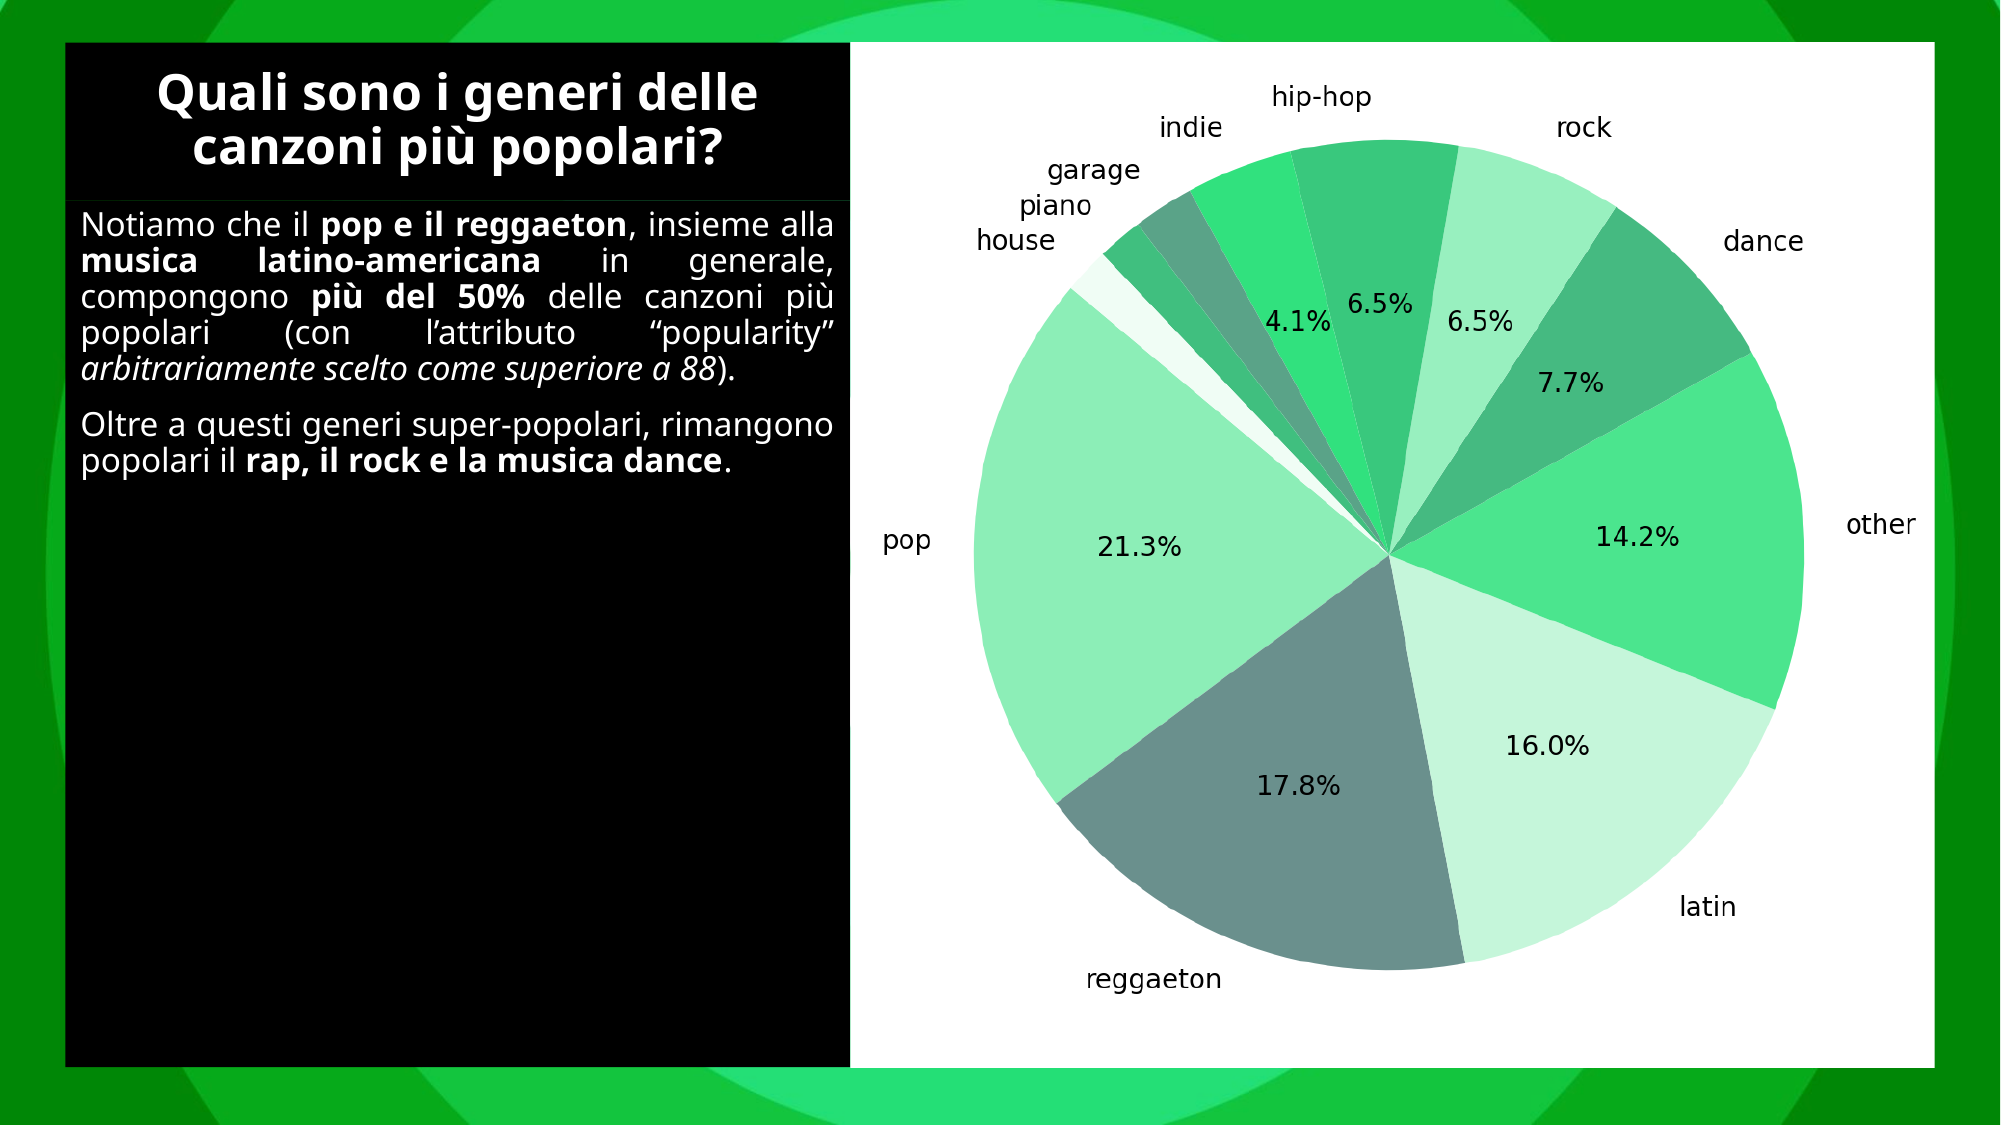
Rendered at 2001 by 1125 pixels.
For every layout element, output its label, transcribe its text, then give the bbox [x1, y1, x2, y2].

list Notiamo che il pop e il reggaeton, insieme alla musica latino-americana in generale, compongono più del 50% delle canzoni più popolari (con l’attributo “popularity” arbitrariamente scelto come superiore a 88). Oltre a questi generi super-popolari, rimangono popolari il rap, il rock e la musica dance. [65, 200, 849, 1068]
title Quali sono i generi delle canzoni più popolari? [65, 42, 849, 200]
picture [0, 0, 2001, 1125]
